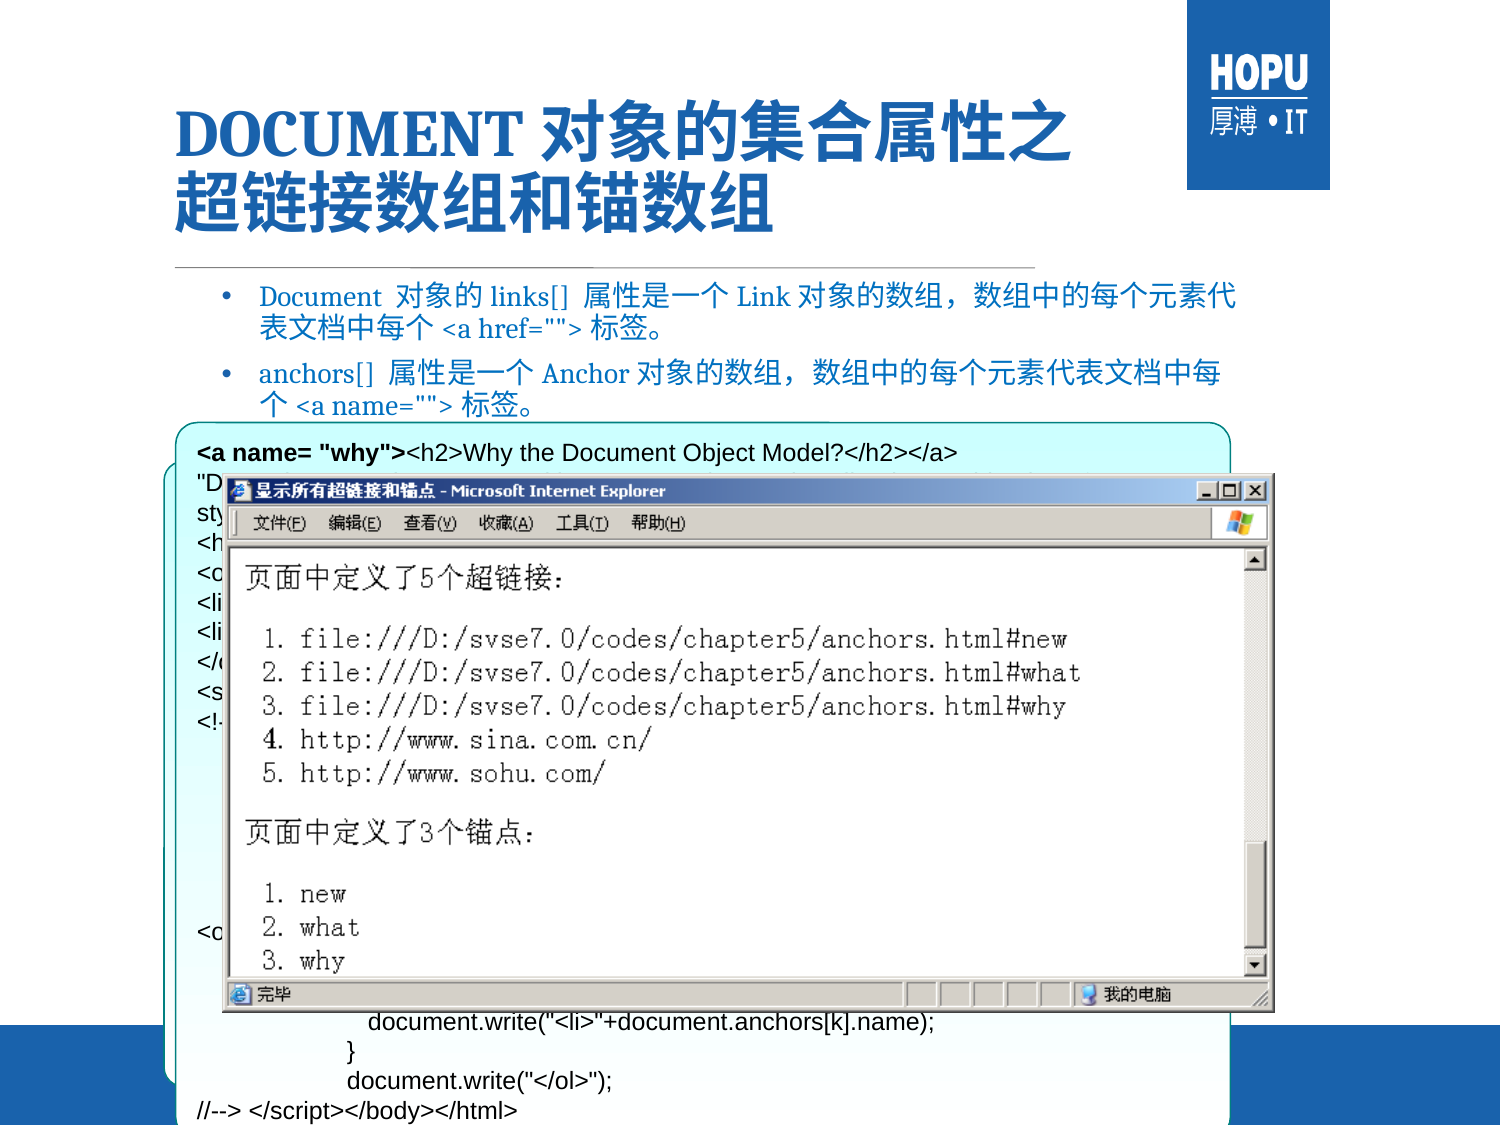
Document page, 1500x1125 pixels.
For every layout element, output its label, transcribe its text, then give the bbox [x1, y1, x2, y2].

picture [222, 473, 1275, 1013]
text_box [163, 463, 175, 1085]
list Document 对象的links[] 属性是一个Link对象的数组，数组中的每个元素代表文档中每个<a href="">标签。 anchors[] 属性是一个Anchor对象的数组，数组中的每个元素代表文档中每个<a name="">标签。 [199, 274, 1254, 450]
picture [1187, 0, 1330, 62]
text_box <a name= "why"><h2>Why the Document Object Model?</h2></a> "Dynamic HTML" is a term used by some vendors to describe the combination of HTML, style sheets and scripts that allows documents to be animated…<br> <h2>友情链接</h2> <ol> <li><a href="http://www.sina.com.cn">新浪</a> <li><a href="http://www.sohu.com">搜狐</a> </ol> <script type="text/javascript"> <!-- document.write("页面中定义了"+ document.links.length +"个超链接：<ol>"); for (var i = 0; i < document.links.length; i++) { document.write("<li>"+document.links[i].href); } document.write("</ol>页面中定义了"+document.anchors.length+"个锚点：<ol>"); for(var k = 0 ; k<document.anchors.length ; k++) { document.write("<li>"+document.anchors[k].name); } document.write("</ol>"); //--> </script></body></html> [175, 422, 1231, 1125]
title Document对象的集合属性之 超链接数组和锚数组 [159, 62, 1341, 250]
